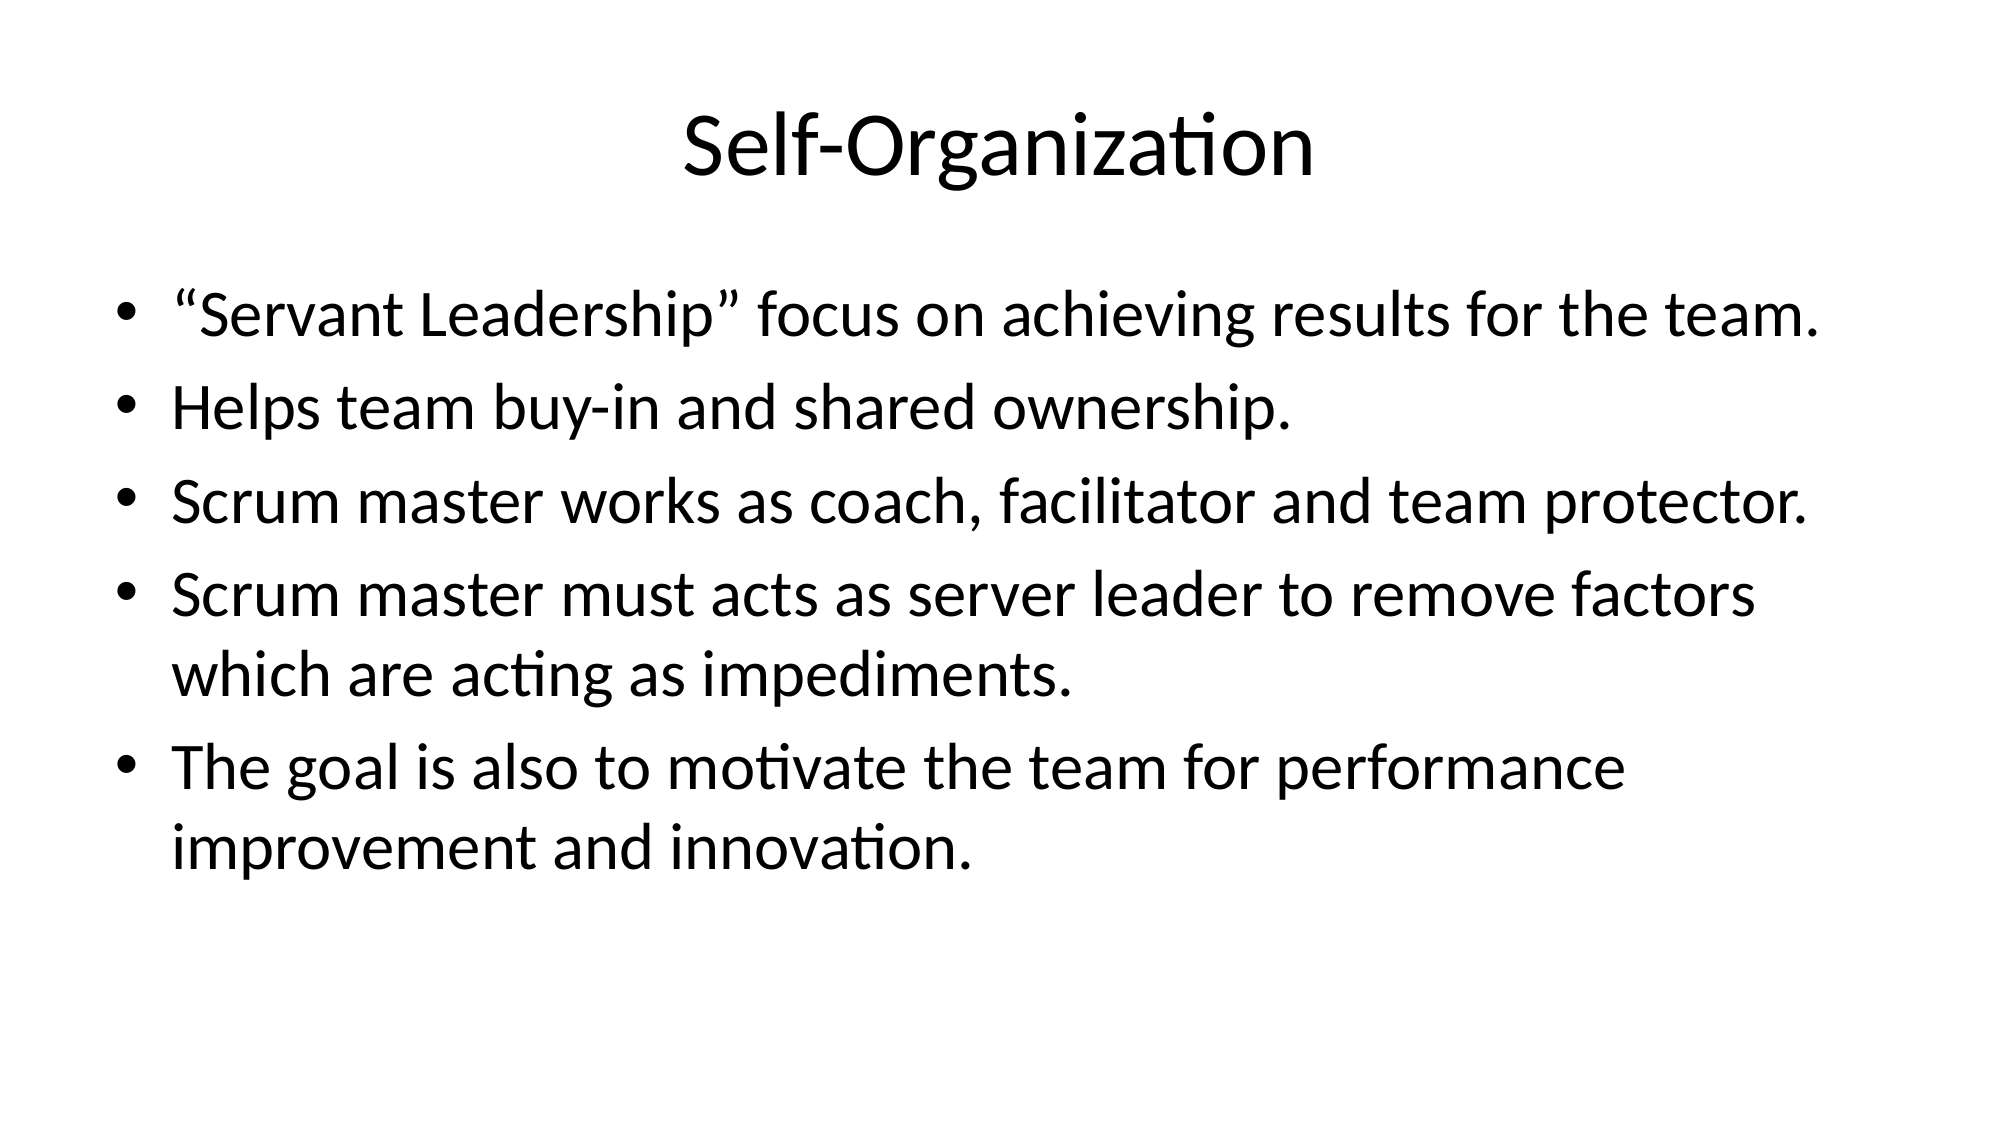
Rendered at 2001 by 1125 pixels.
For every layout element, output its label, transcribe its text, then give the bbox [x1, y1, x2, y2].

list “Servant Leadership” focus on achieving results for the team. Helps team buy-in and shared ownership. Scrum master works as coach, facilitator and team protector. Scrum master must acts as server leader to remove factors which are acting as impediments. The goal is also to motivate the team for performance improvement and innovation. [99, 262, 1900, 1005]
title Self-Organization [99, 45, 1900, 233]
